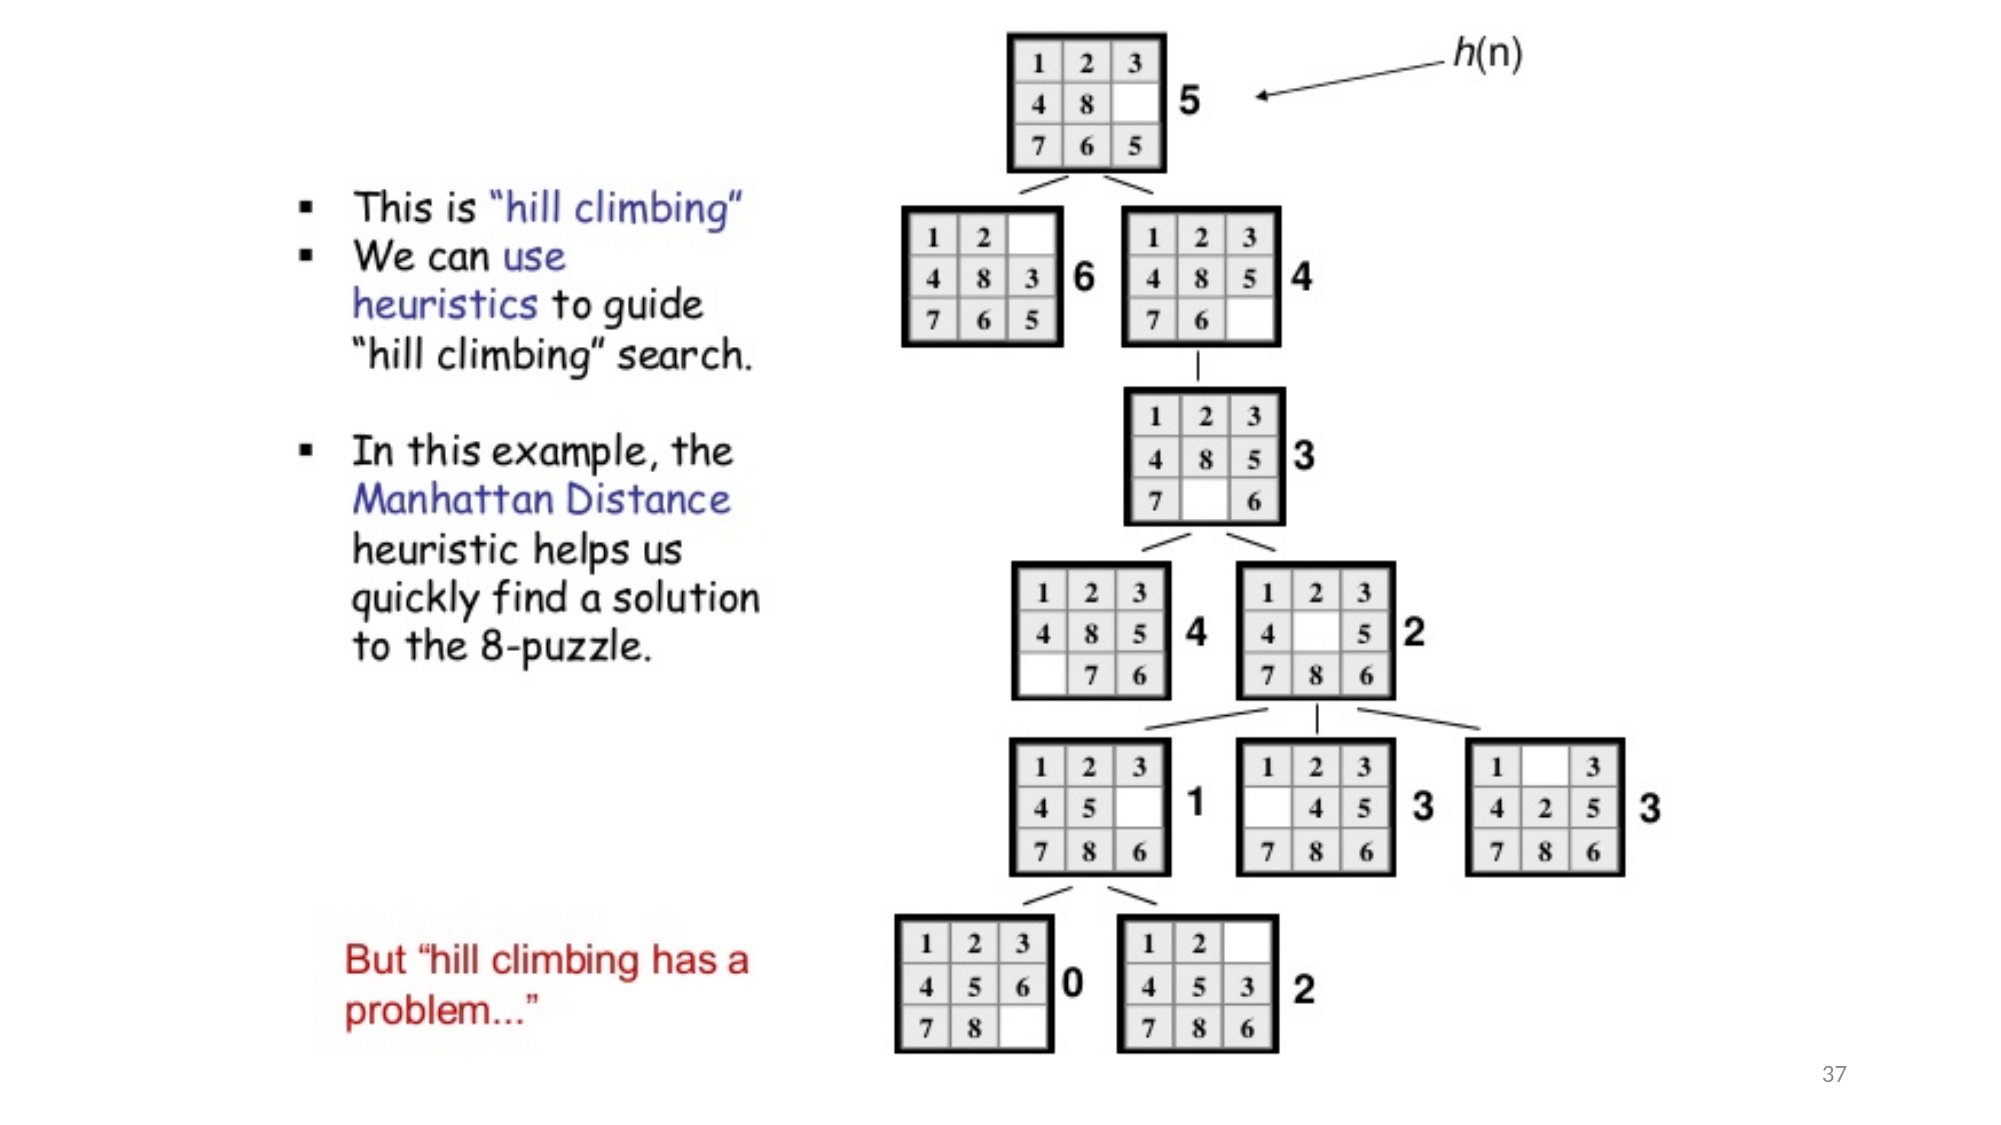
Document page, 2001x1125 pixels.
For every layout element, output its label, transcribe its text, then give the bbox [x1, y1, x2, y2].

picture [242, 0, 1704, 1091]
slide_number 37 [1412, 1042, 1863, 1103]
